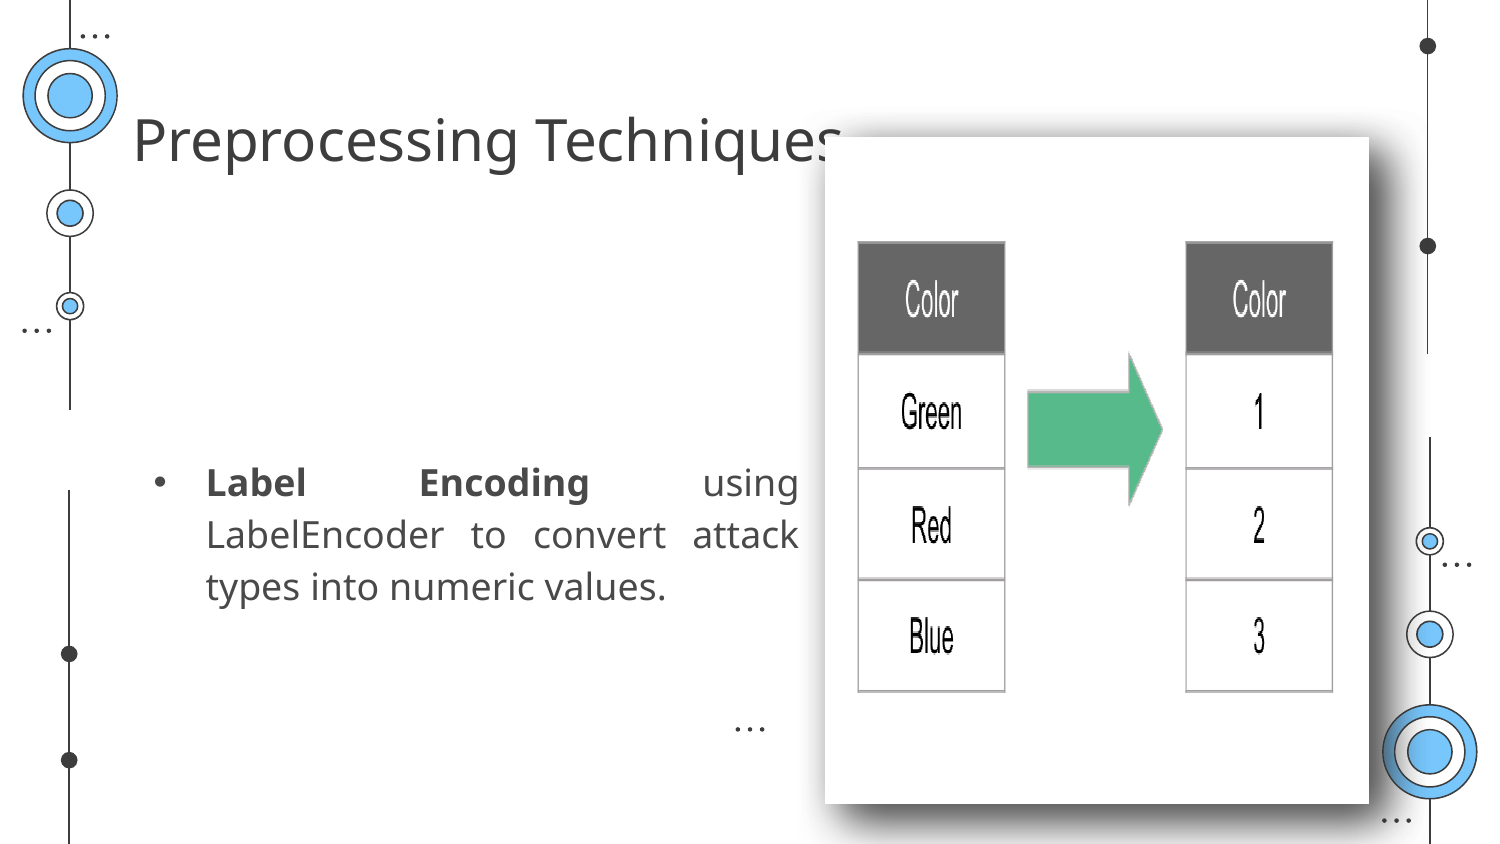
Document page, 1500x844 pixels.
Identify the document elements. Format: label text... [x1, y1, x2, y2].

title Preprocessing Techniques [116, 88, 1383, 183]
picture [824, 136, 1370, 804]
subtitle Label Encoding using LabelEncoder to convert attack types into numeric values. [130, 185, 805, 796]
